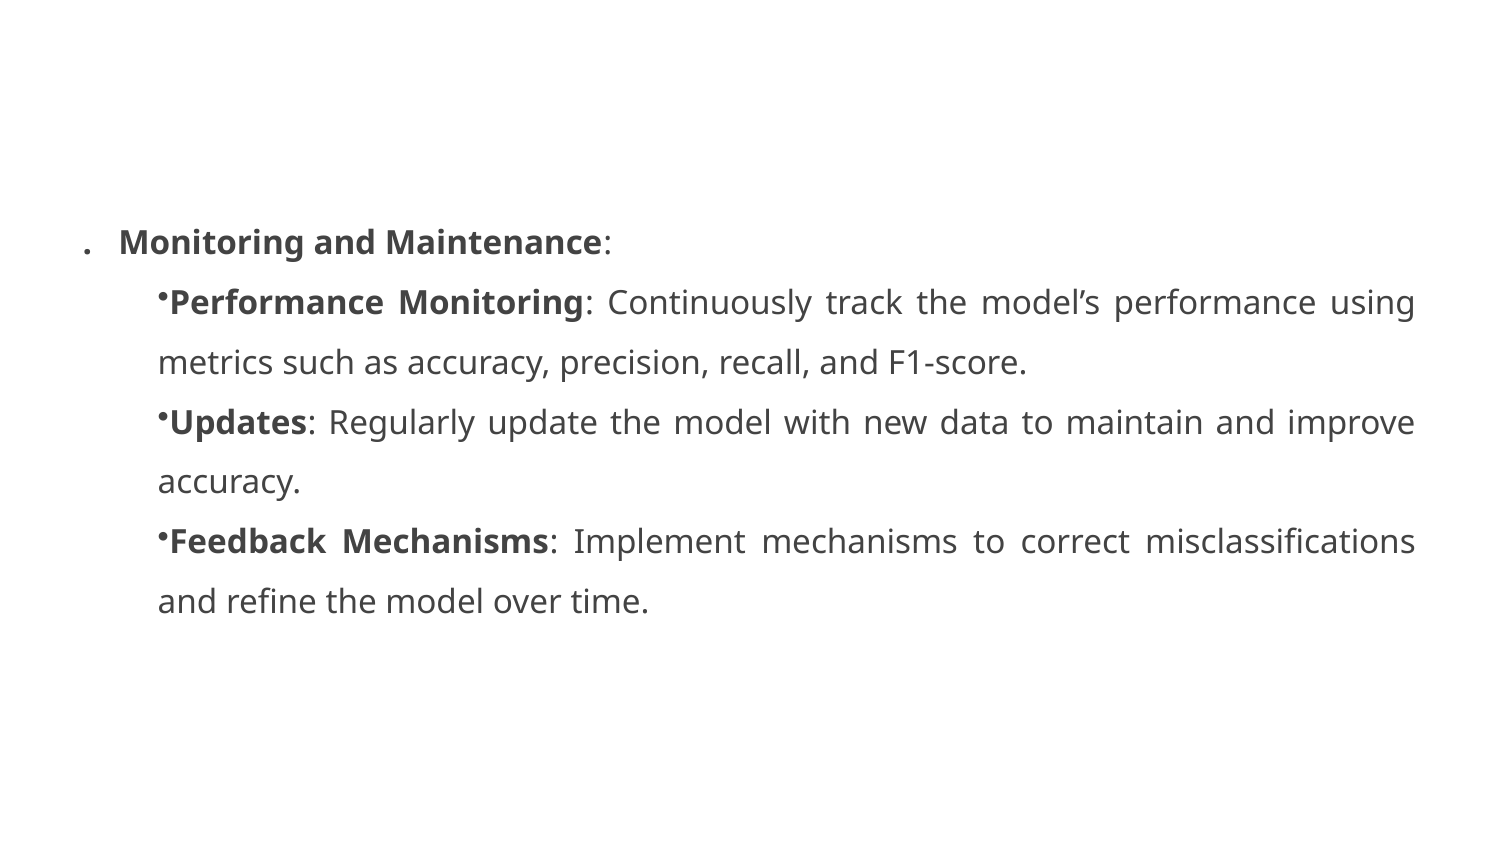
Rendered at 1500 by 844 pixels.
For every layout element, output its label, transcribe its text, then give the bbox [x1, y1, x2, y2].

list . Monitoring and Maintenance: Performance Monitoring: Continuously track the model’s performance using metrics such as accuracy, precision, recall, and F1-score. Updates: Regularly update the model with new data to maintain and improve accuracy. Feedback Mechanisms: Implement mechanisms to correct misclassifications and refine the model over time. [71, 160, 1429, 736]
